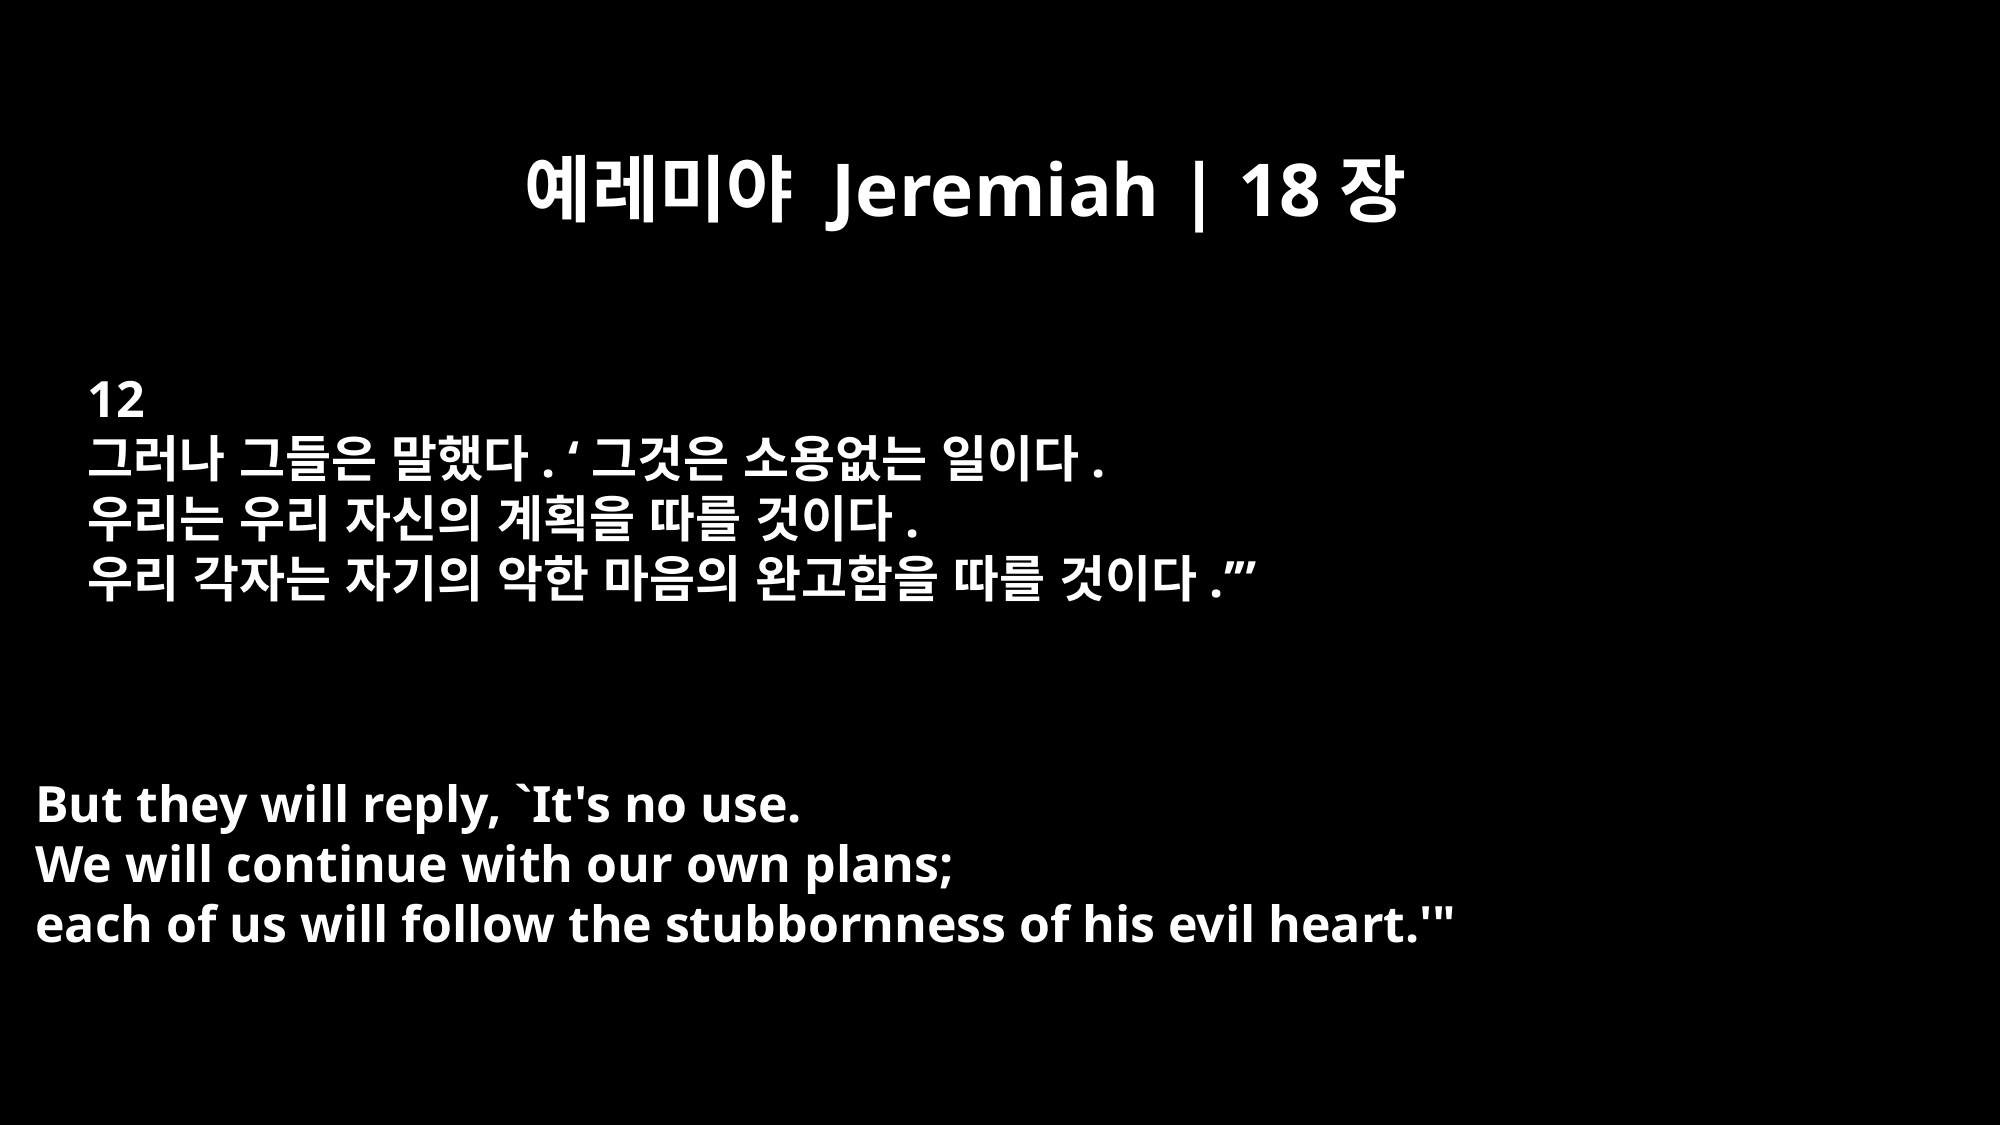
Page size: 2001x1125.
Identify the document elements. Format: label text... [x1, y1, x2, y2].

text_box 12 그러나 그들은 말했다. ‘그것은 소용없는 일이다. 우리는 우리 자신의 계획을 따를 것이다. 우리 각자는 자기의 악한 마음의 완고함을 따를 것이다.’” [73, 359, 1273, 615]
text_box But they will reply, `It's no use. We will continue with our own plans; each of us will follow the stubbornness of his evil heart.'" [20, 764, 1472, 960]
text_box 예레미야 Jeremiah | 18장 [510, 136, 1422, 239]
